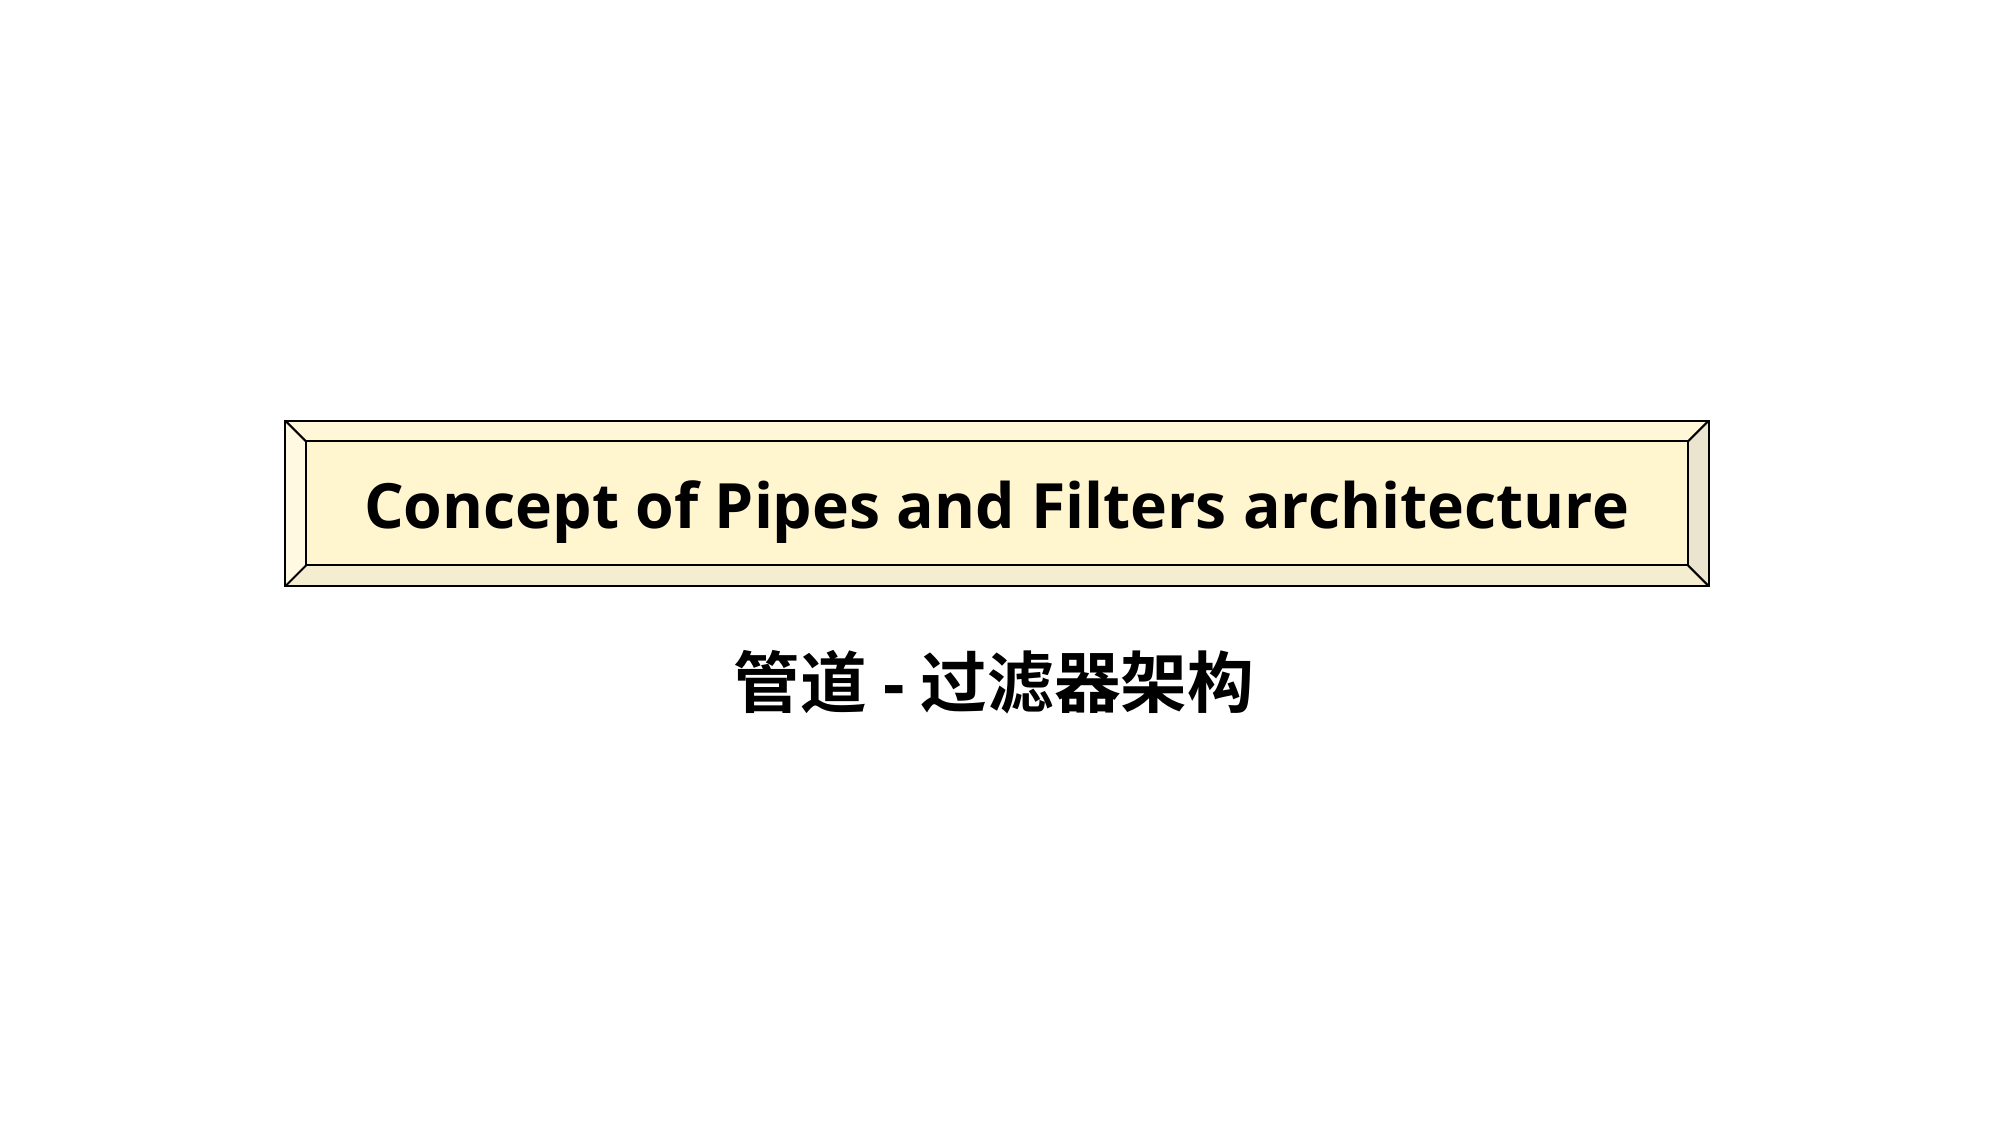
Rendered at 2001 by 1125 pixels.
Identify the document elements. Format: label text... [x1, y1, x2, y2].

text_box 管道-过滤器架构 [645, 633, 1343, 728]
text_box Concept of Pipes and Filters architecture [285, 420, 1709, 587]
